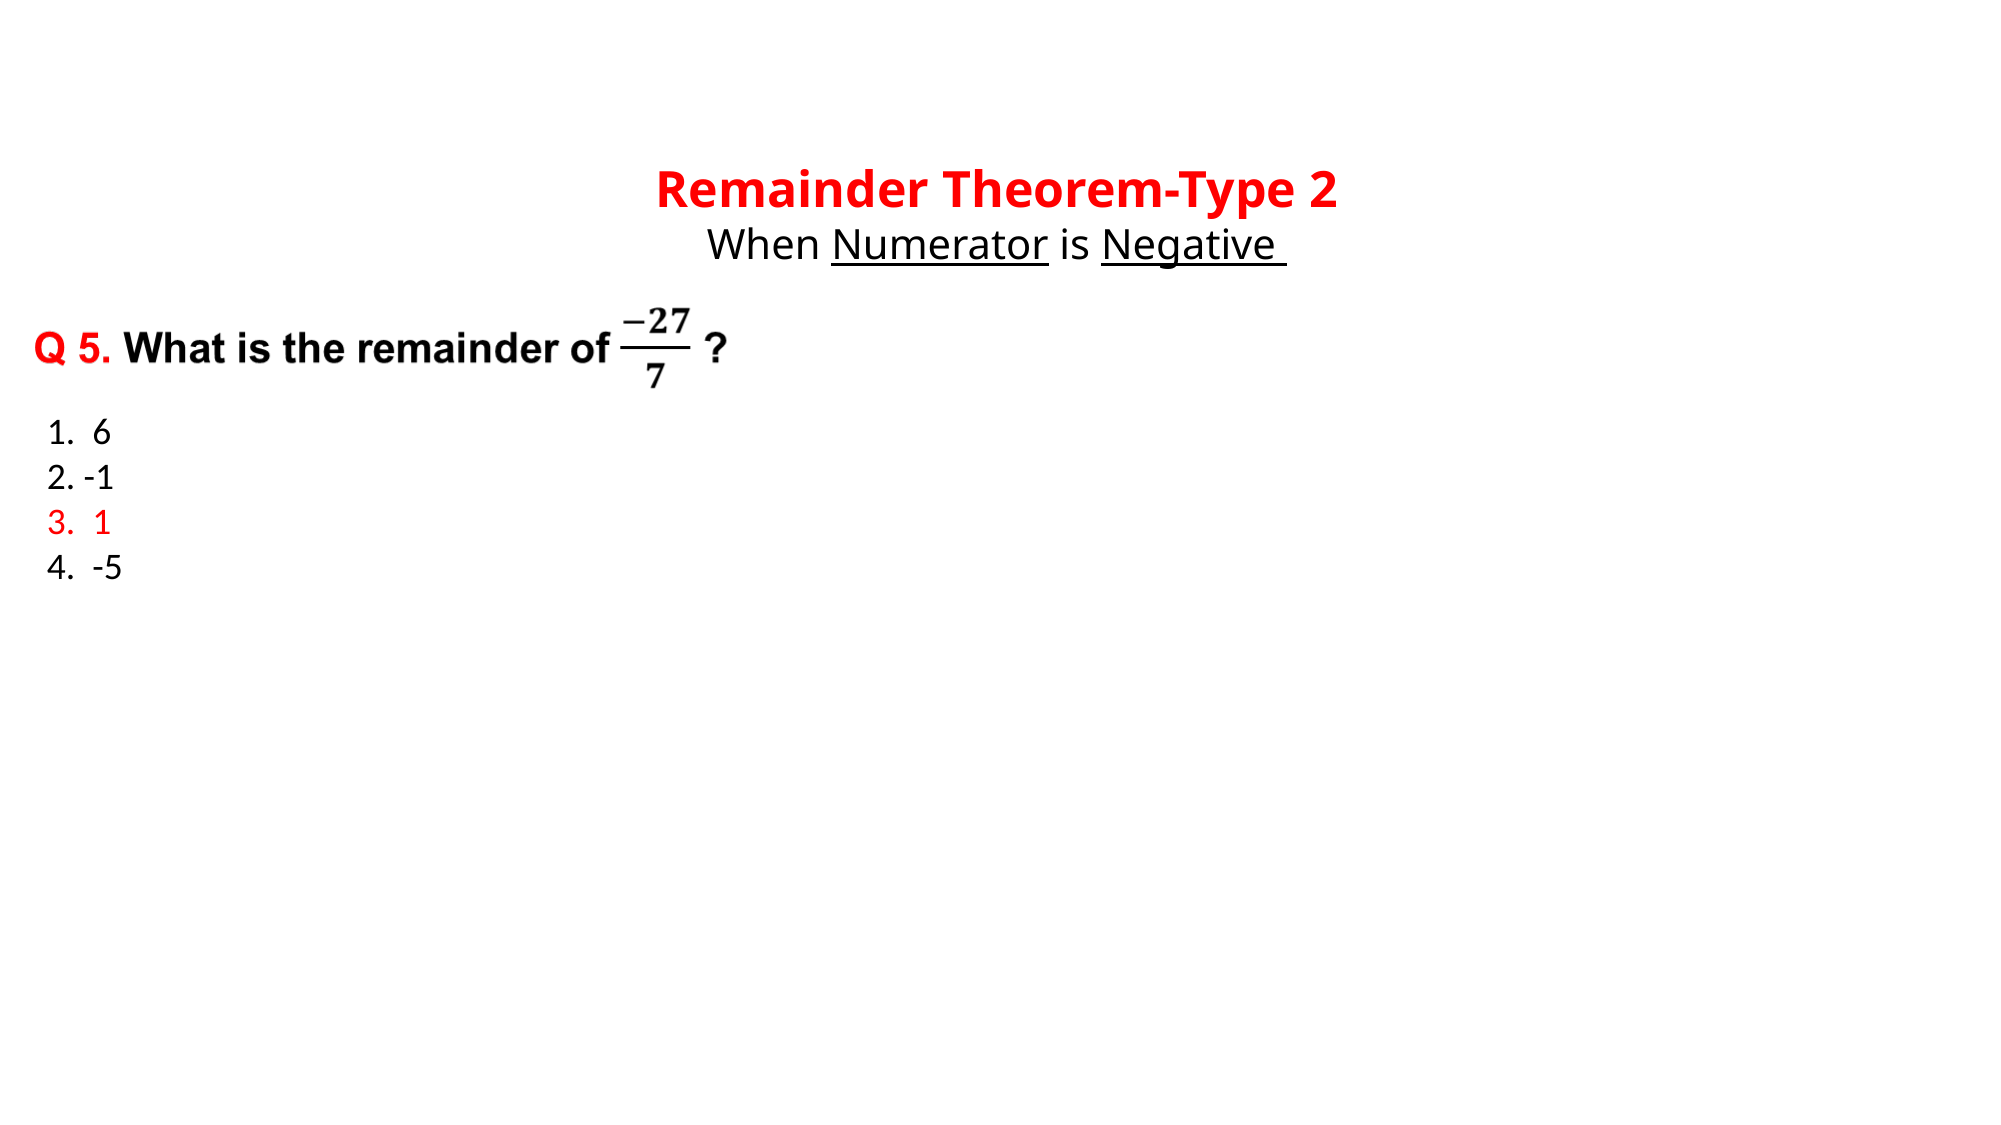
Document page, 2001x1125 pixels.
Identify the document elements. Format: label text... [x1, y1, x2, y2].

text_box Remainder Theorem-Type 2 When Numerator is Negative [139, 150, 1855, 276]
text_box [18, 293, 2000, 397]
text_box 1. 6 2. -1 3. 1 4. -5 [31, 399, 1032, 595]
